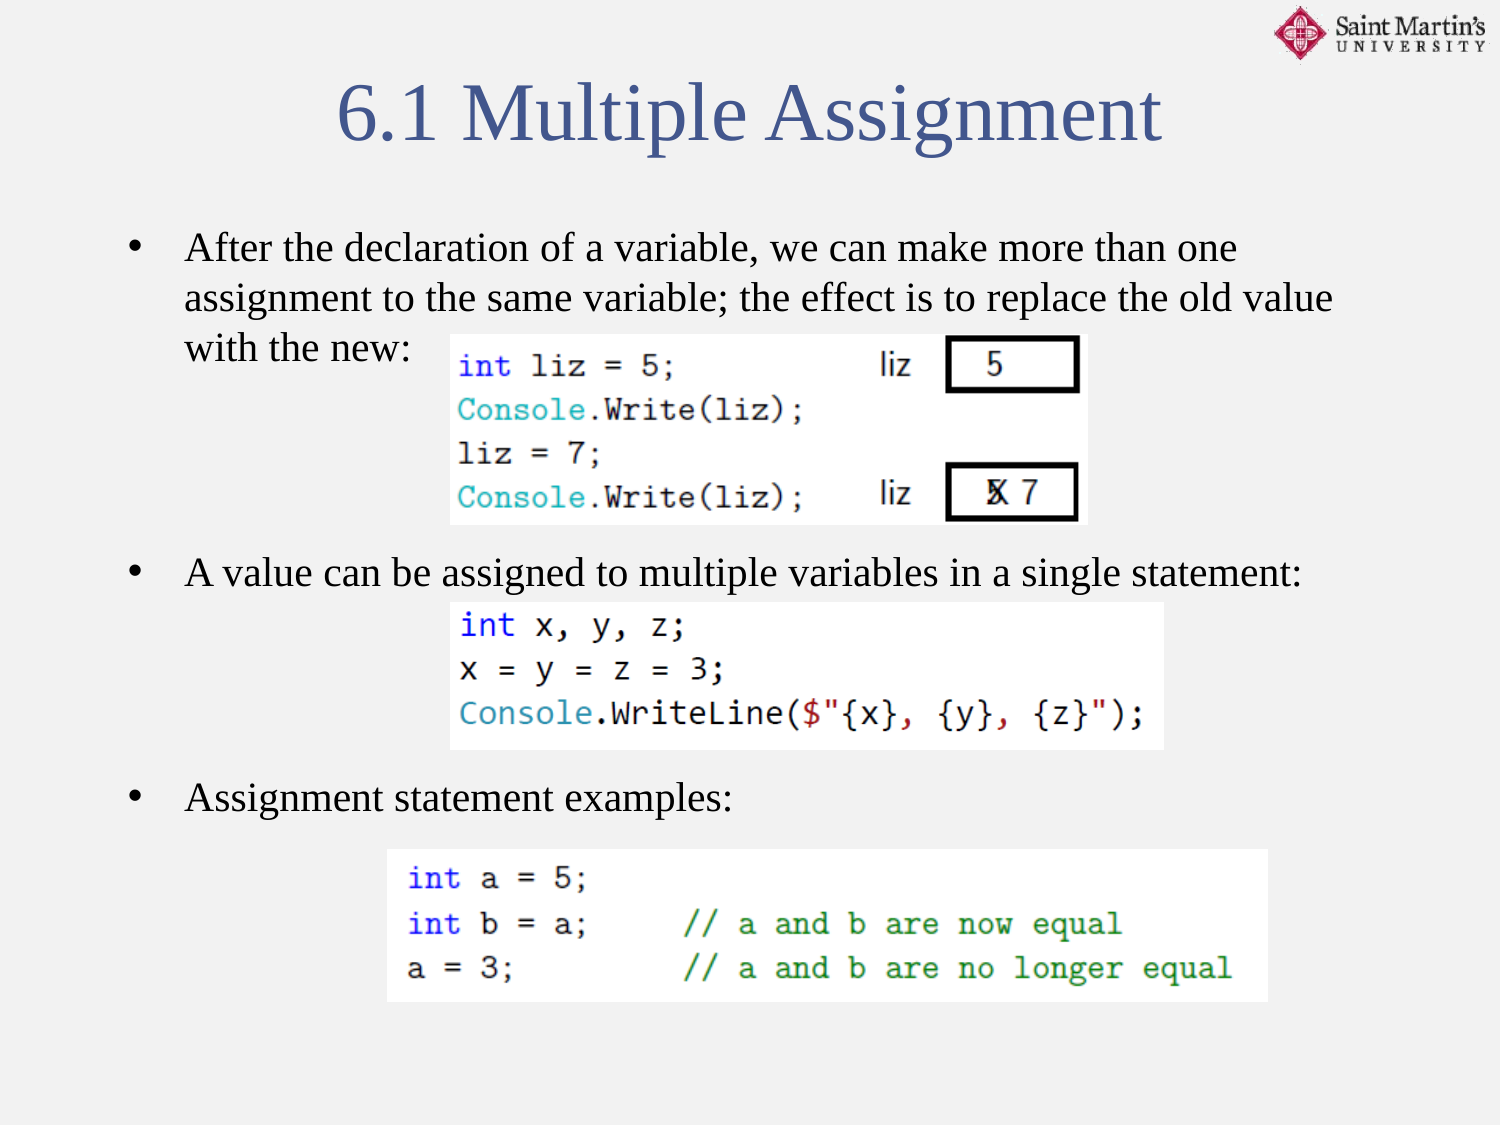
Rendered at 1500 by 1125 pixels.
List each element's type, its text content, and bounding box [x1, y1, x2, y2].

picture [387, 849, 1268, 1002]
picture [449, 602, 1165, 751]
text_box 6.1 Multiple Assignment [108, 49, 1392, 175]
text_box After the declaration of a variable, we can make more than one assignment to the same variable; the effect is to replace the old value with the new: A value can be assigned to multiple variables in a single statement: Assignment statement examples: [113, 212, 1413, 978]
picture [1264, 0, 1500, 65]
picture [449, 334, 1088, 526]
